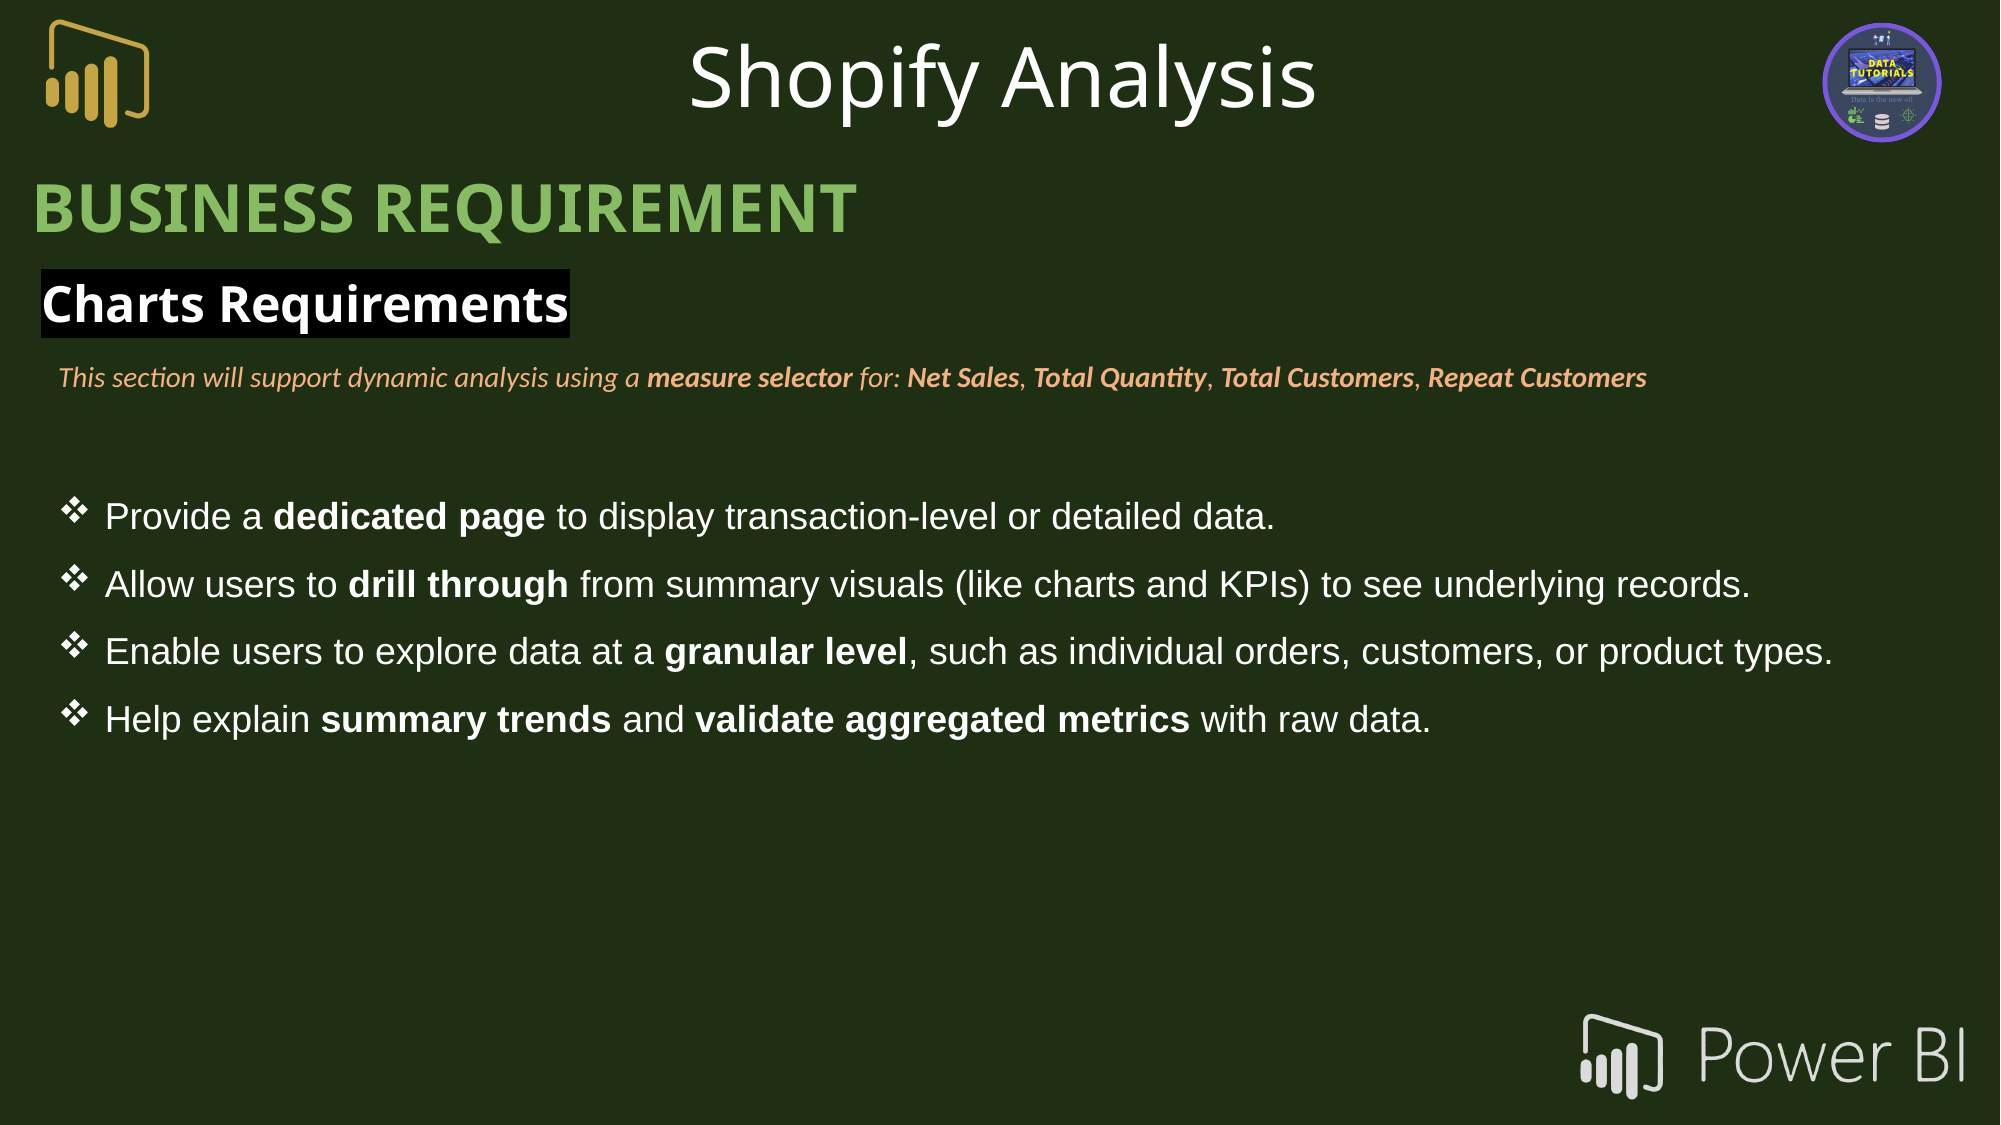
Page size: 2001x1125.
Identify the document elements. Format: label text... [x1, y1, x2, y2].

text_box This section will support dynamic analysis using a measure selector for: Net Sales, Total Quantity, Total Customers, Repeat Customers [43, 351, 1750, 401]
picture [43, 19, 152, 129]
picture [1570, 1003, 1974, 1106]
text_box Provide a dedicated page to display transaction-level or detailed data. Allow users to drill through from summary visuals (like charts and KPIs) to see underlying records. Enable users to explore data at a granular level, such as individual orders, customers, or product types. Help explain summary trends and validate aggregated metrics with raw data. [43, 462, 1869, 748]
text_box Shopify Analysis [615, 26, 1393, 122]
picture [1764, 0, 2000, 201]
text_box BUSINESS REQUIREMENT [17, 157, 957, 254]
text_box Charts Requirements [26, 255, 966, 351]
